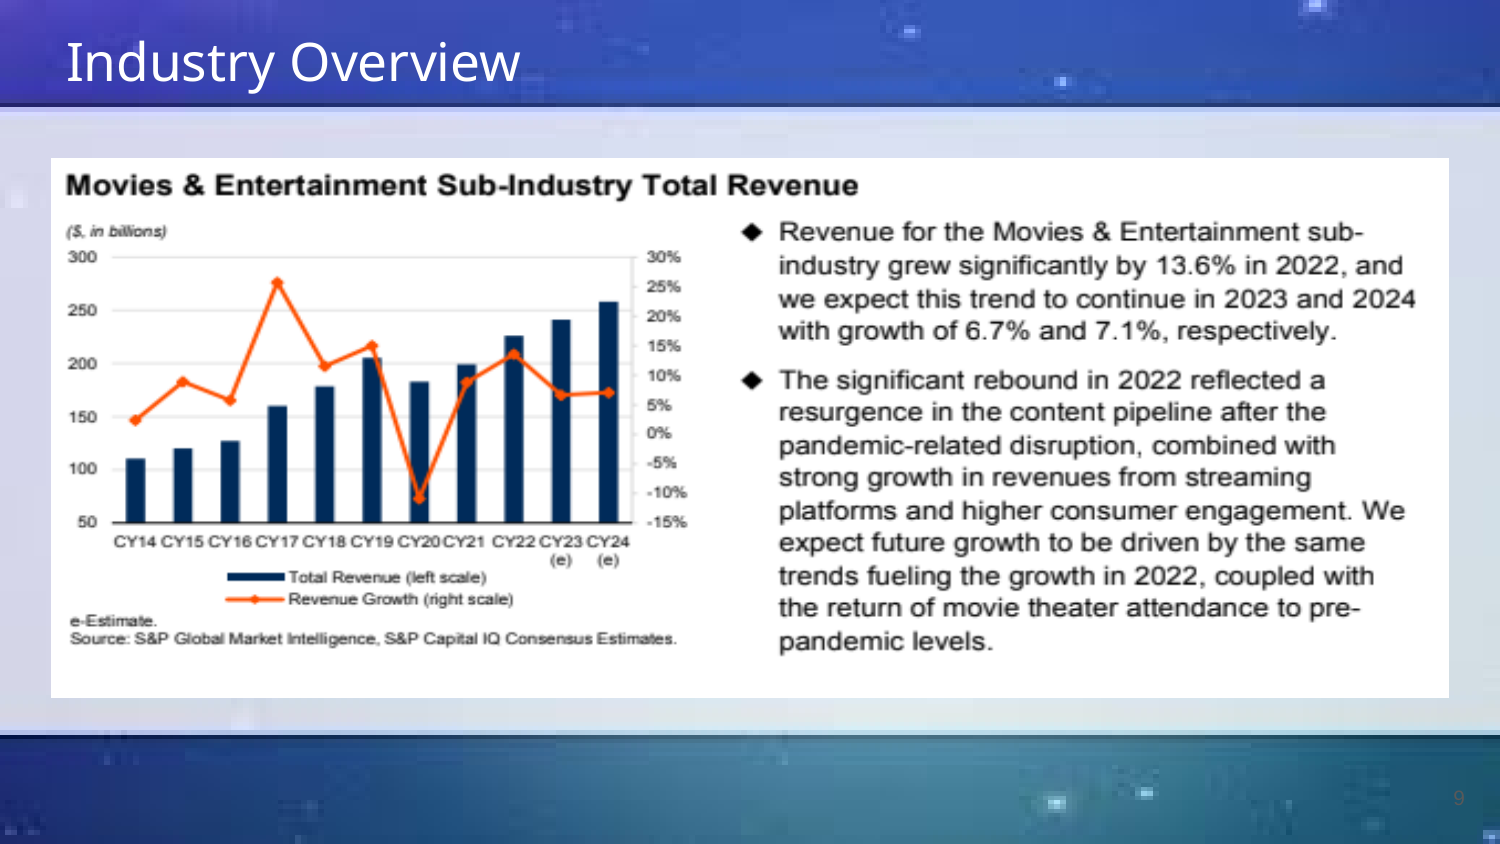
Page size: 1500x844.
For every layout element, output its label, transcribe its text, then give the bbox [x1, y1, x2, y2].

slide_number ‹#› [1389, 764, 1480, 830]
title Industry Overview [51, 13, 1449, 108]
picture [0, 0, 1500, 844]
